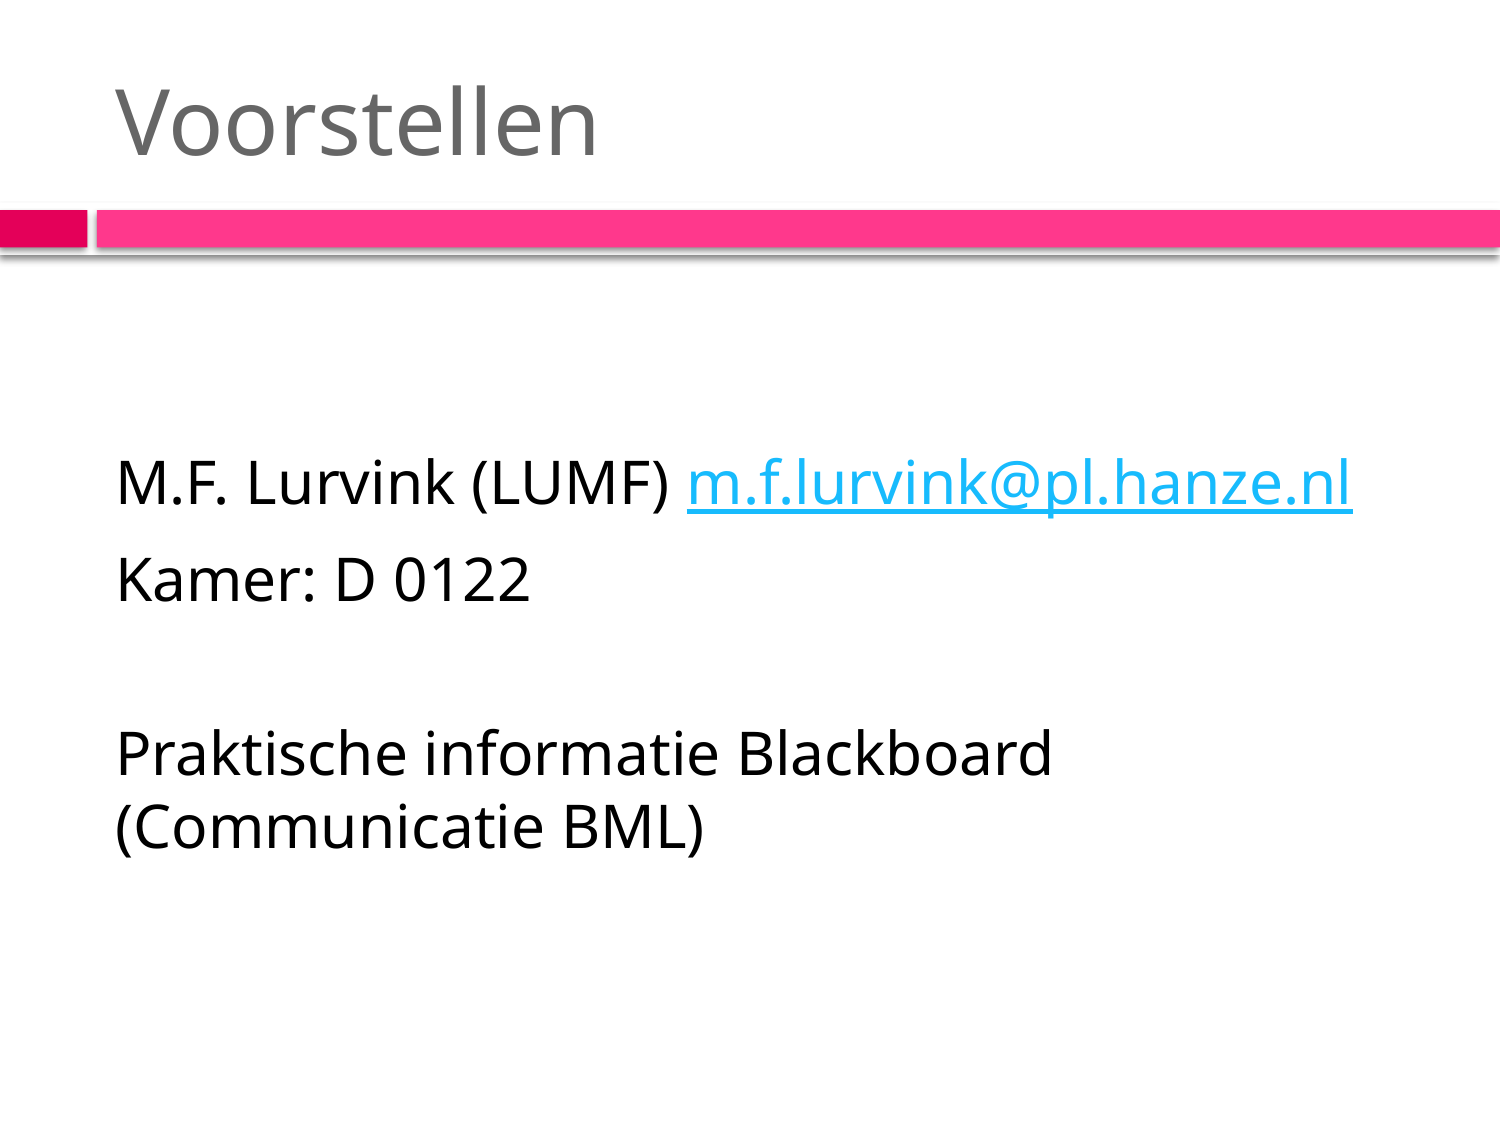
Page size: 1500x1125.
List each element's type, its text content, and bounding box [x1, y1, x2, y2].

title Voorstellen [100, 37, 1438, 200]
list M.F. Lurvink (LUMF) m.f.lurvink@pl.hanze.nl Kamer: D 0122 Praktische informatie Blackboard (Communicatie BML) [100, 262, 1438, 1000]
